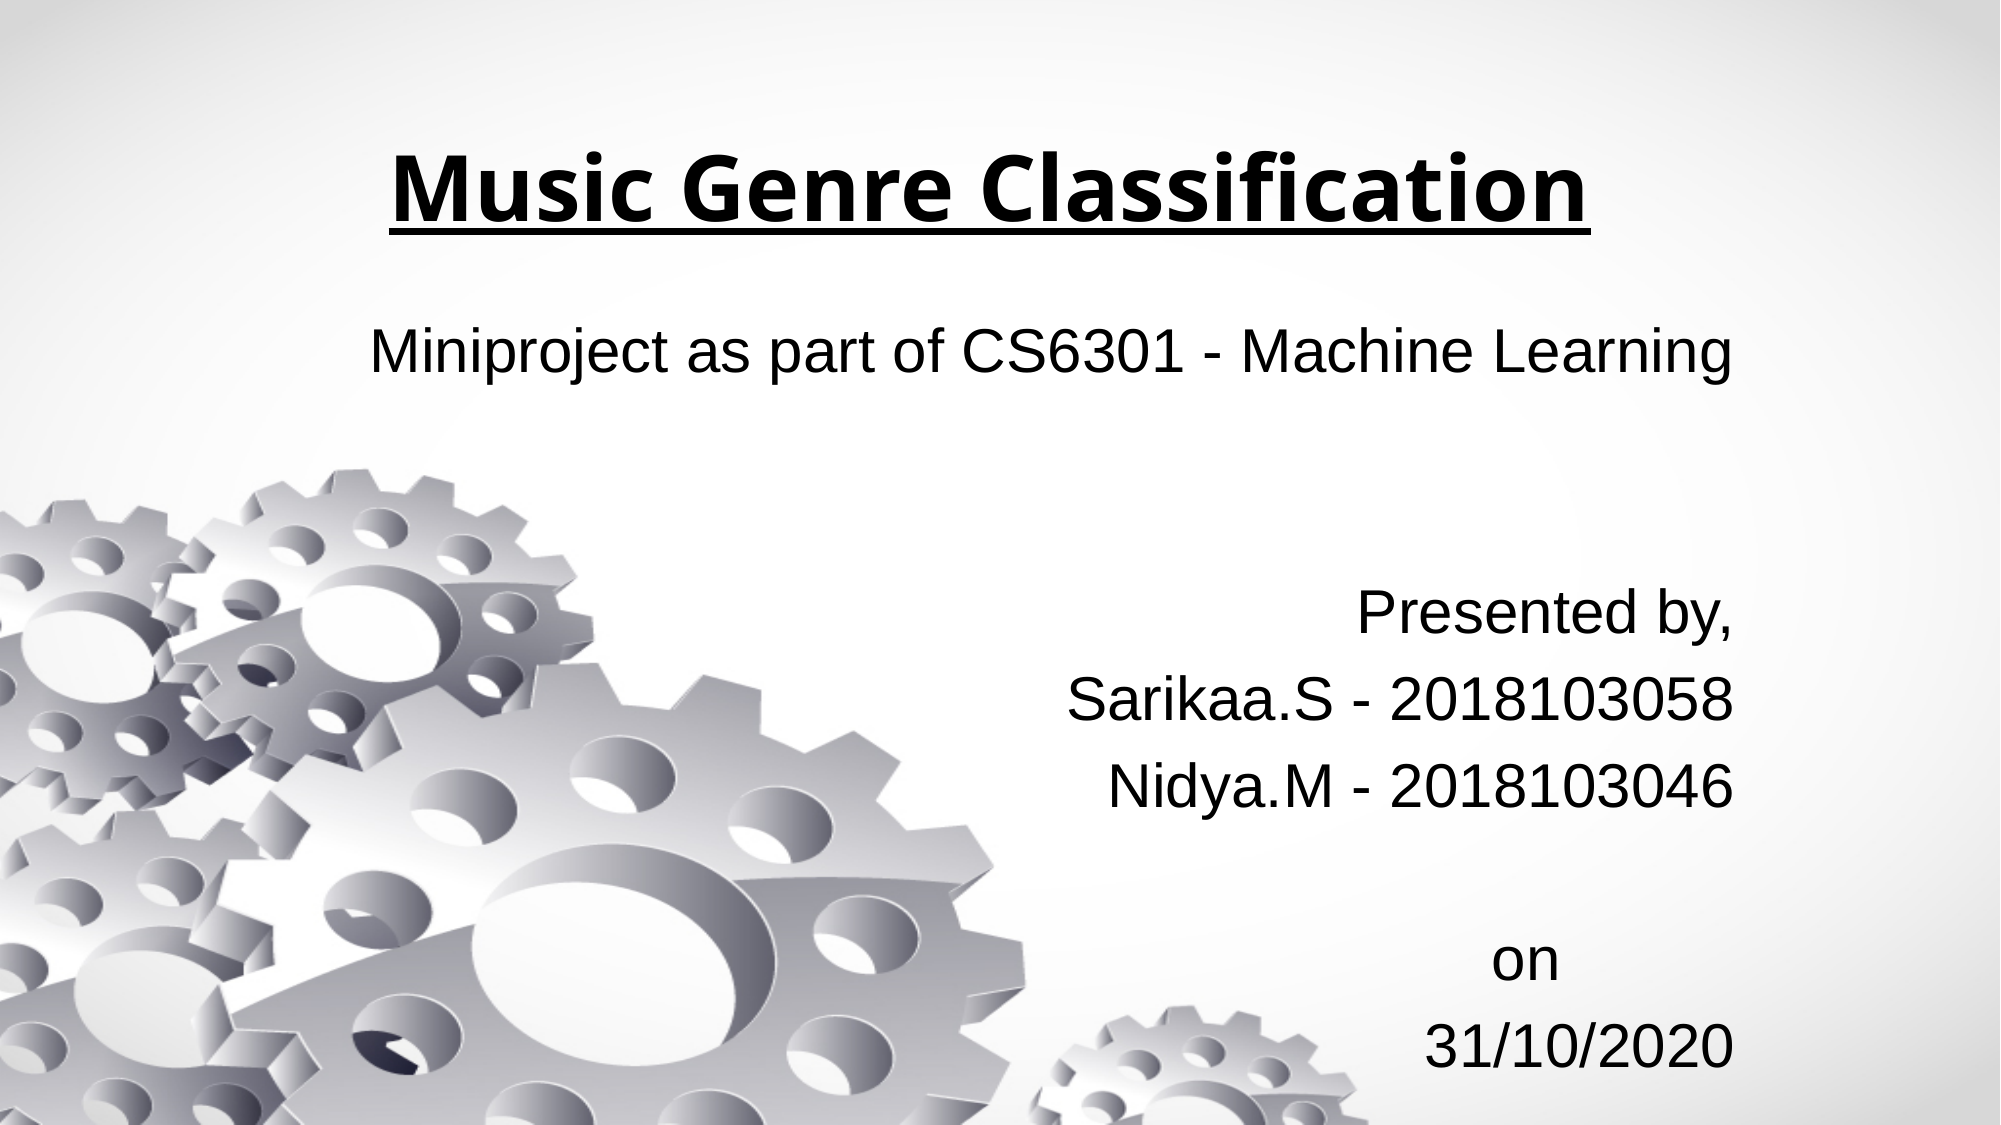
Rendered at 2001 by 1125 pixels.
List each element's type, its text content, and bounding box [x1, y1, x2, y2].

title Music Genre Classification [91, 65, 1888, 304]
subtitle Miniproject as part of CS6301 - Machine Learning Presented by, Sarikaa.S - 2018103058 Nidya.M - 2018103046 on 31/10/2020 [249, 303, 1751, 1088]
picture [0, 0, 2000, 1125]
